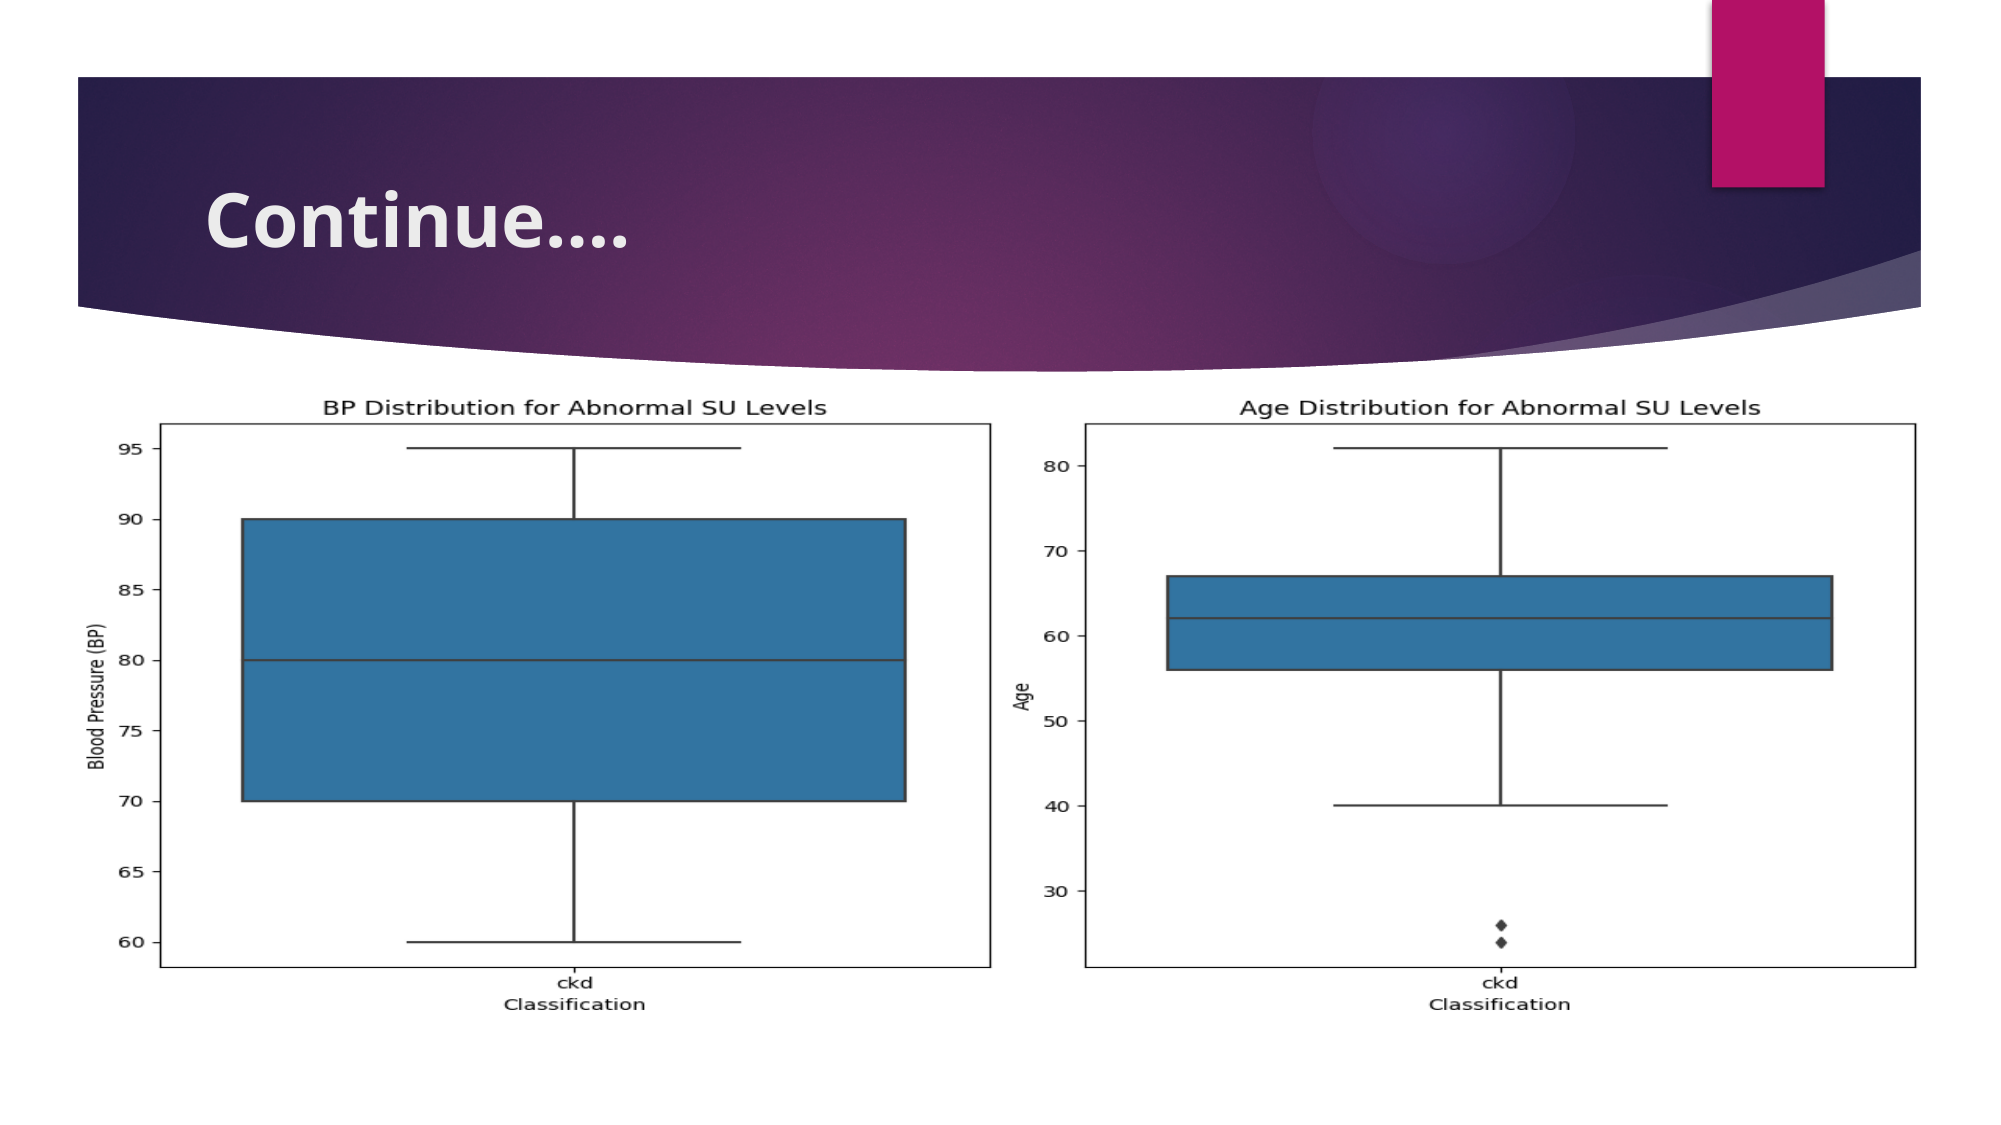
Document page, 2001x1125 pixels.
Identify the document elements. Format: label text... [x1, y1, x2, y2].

title Continue…. [189, 159, 1627, 276]
picture [70, 389, 1930, 1024]
